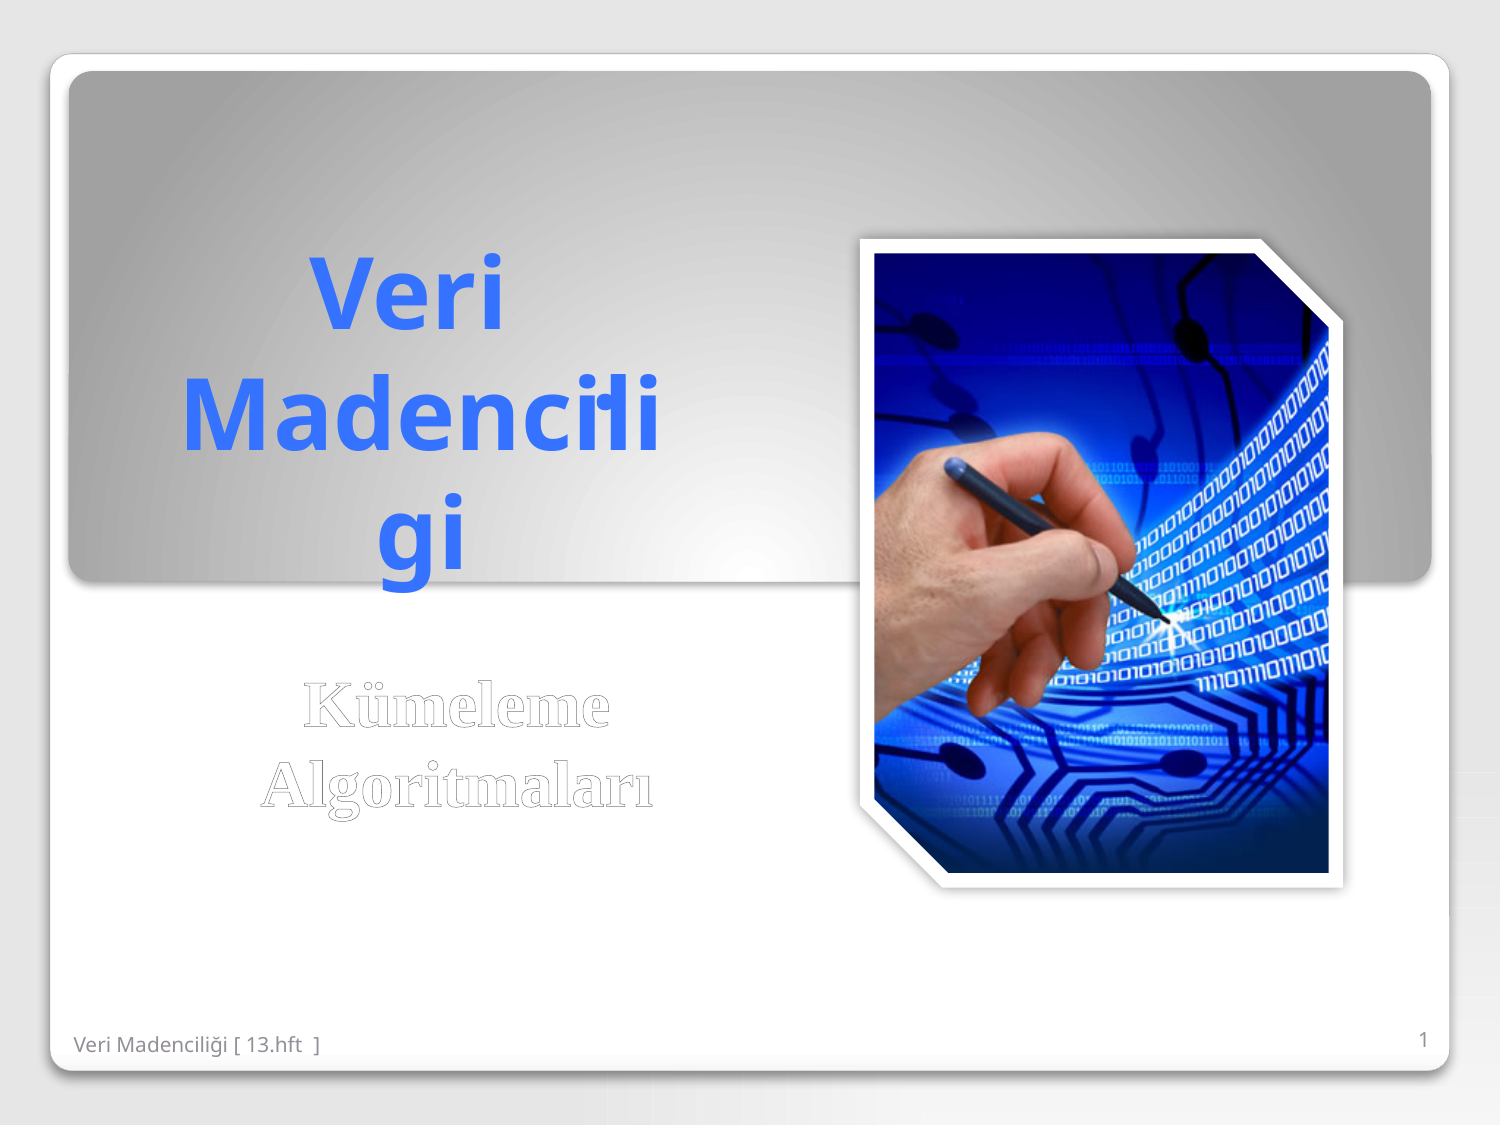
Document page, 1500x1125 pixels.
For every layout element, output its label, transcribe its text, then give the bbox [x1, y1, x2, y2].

text_box Kümeleme Algoritmaları [163, 726, 750, 828]
text_box Veri Madenciligi [140, 222, 704, 598]
footer Veri Madenciliği [ 13.hft ] [58, 1004, 434, 1065]
slide_number 1 [1369, 1002, 1445, 1063]
picture [866, 245, 1337, 881]
text_box . [541, 302, 671, 437]
